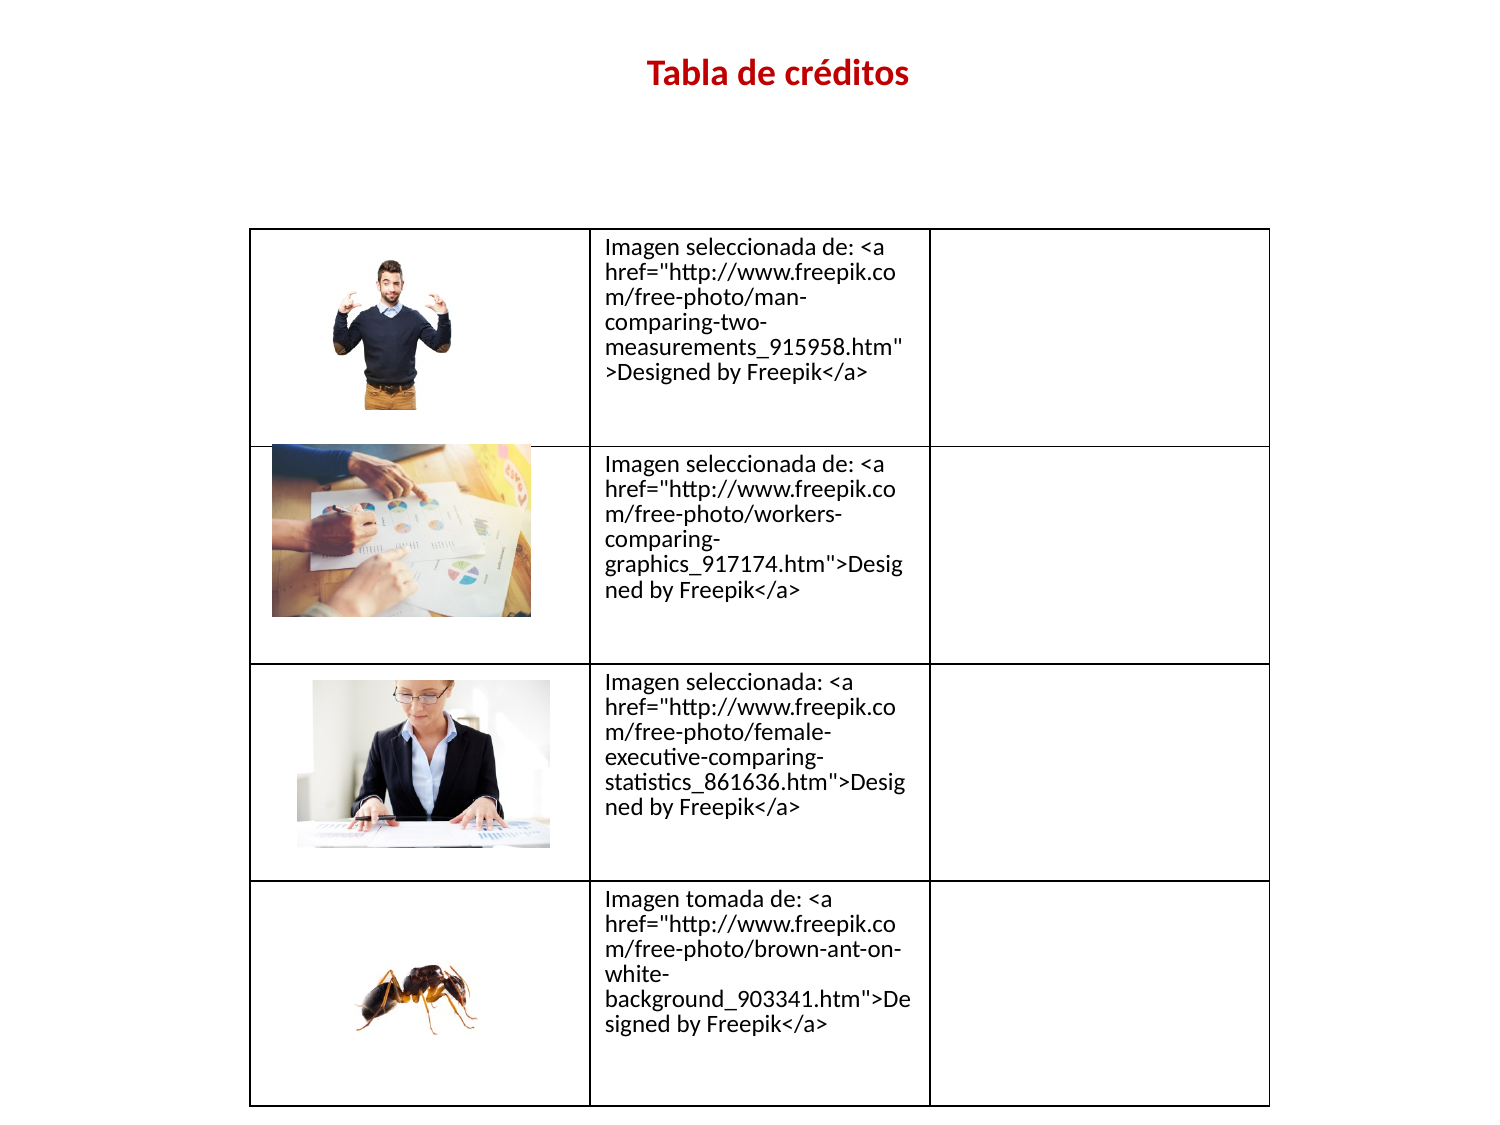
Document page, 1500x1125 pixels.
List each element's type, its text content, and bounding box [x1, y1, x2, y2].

picture [297, 680, 550, 848]
picture [276, 904, 537, 1093]
table_cell Imagen seleccionada: <a href="http://www.freepik.com/free-photo/female-executive-comparing-statistics_861636.htm">Designed by Freepik</a> [591, 665, 929, 880]
table_cell [931, 882, 1269, 1105]
table_cell Imagen seleccionada de: <a href="http://www.freepik.com/free-photo/workers-comparing-graphics_917174.htm">Designed by Freepik</a> [591, 447, 929, 663]
table_header Imagen seleccionada de: <a href="http://www.freepik.com/free-photo/man-comparing-two-measurements_915958.htm">Designed by Freepik</a> [591, 230, 929, 446]
table_header [251, 230, 589, 446]
table_cell [251, 882, 589, 1105]
picture [324, 243, 460, 410]
text_box Tabla de créditos [632, 40, 925, 101]
table_cell [251, 665, 589, 880]
table_cell [931, 447, 1269, 663]
picture [272, 444, 531, 618]
table_cell [931, 665, 1269, 880]
table_cell Imagen tomada de: <a href="http://www.freepik.com/free-photo/brown-ant-on-white-background_903341.htm">Designed by Freepik</a> [591, 882, 929, 1105]
table_header [931, 230, 1269, 446]
table_cell [251, 447, 589, 663]
